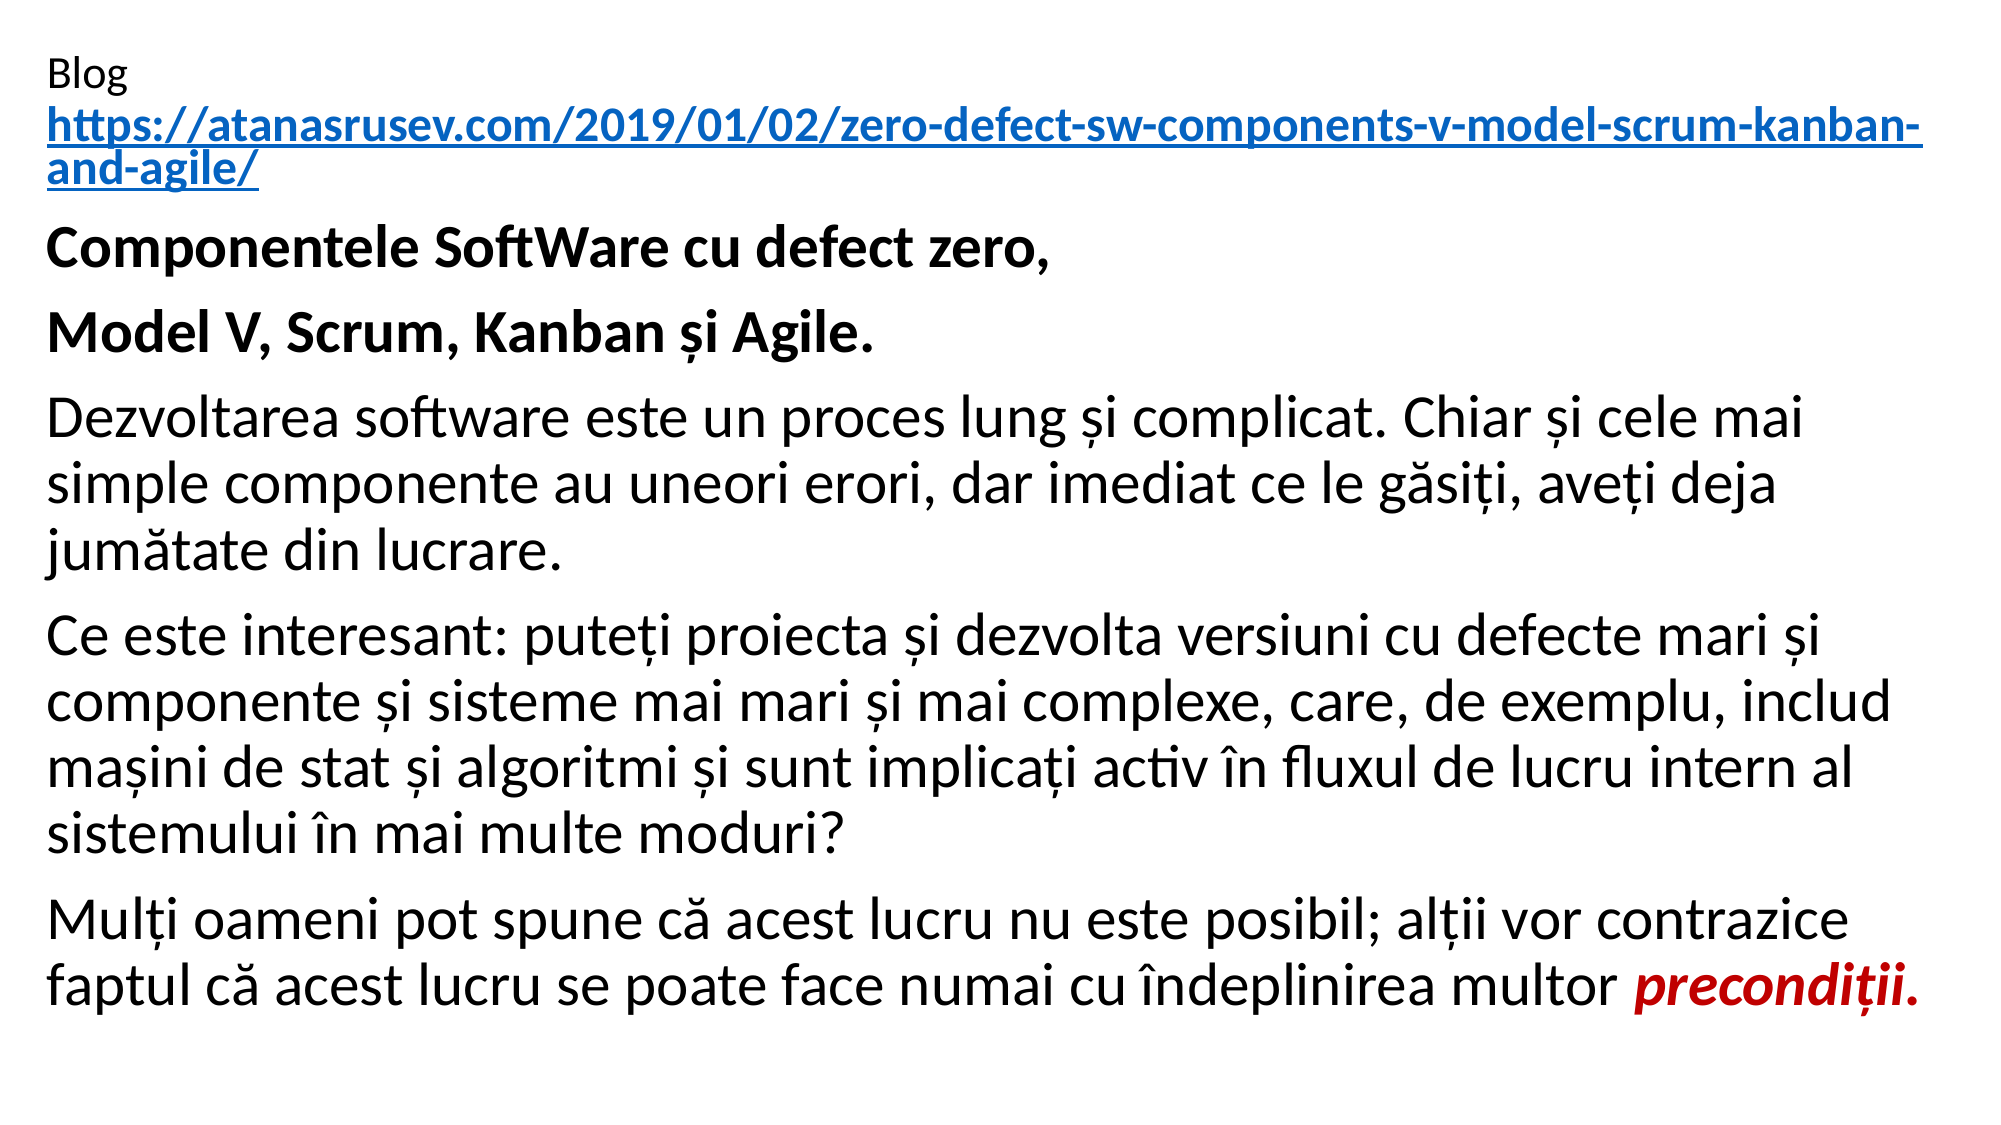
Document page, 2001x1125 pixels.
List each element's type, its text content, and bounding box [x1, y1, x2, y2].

list Blog https://atanasrusev.com/2019/01/02/zero-defect-sw-components-v-model-scrum-kanban-and-agile/ Componentele SoftWare cu defect zero, Model V, Scrum, Kanban și Agile. Dezvoltarea software este un proces lung și complicat. Chiar și cele mai simple componente au uneori erori, dar imediat ce le găsiți, aveți deja jumătate din lucrare. Ce este interesant: puteți proiecta și dezvolta versiuni cu defecte mari și componente și sisteme mai mari și mai complexe, care, de exemplu, includ mașini de stat și algoritmi și sunt implicați activ în fluxul de lucru intern al sistemului în mai multe moduri? Mulți oameni pot spune că acest lucru nu este posibil; alții vor contrazice faptul că acest lucru se poate face numai cu îndeplinirea multor precondiții. [31, 40, 1953, 1014]
